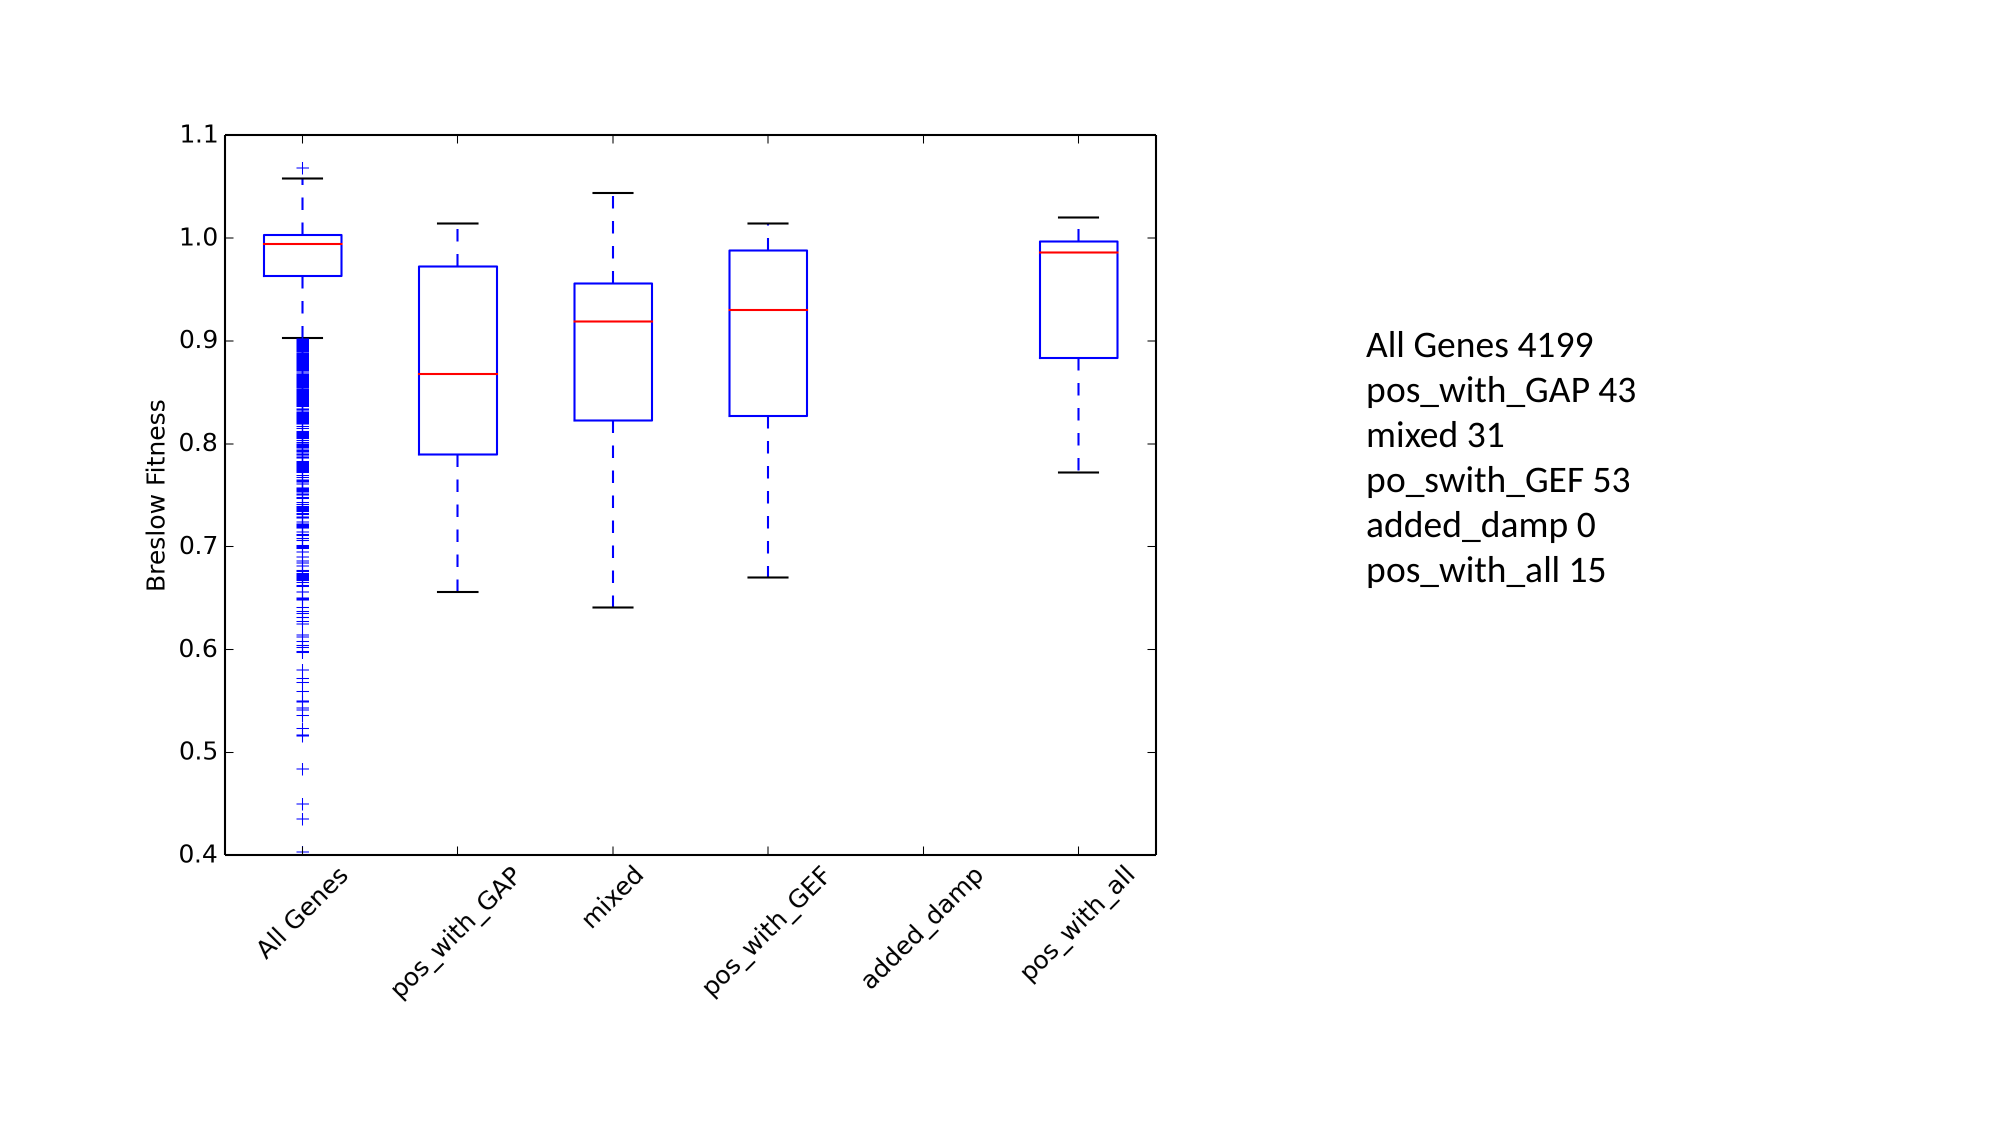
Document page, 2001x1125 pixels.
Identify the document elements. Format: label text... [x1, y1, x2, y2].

picture [130, 108, 1171, 1017]
text_box All Genes 4199 pos_with_GAP 43 mixed 31 po_swith_GEF 53 added_damp 0 pos_with_all 15 [1351, 312, 1652, 598]
